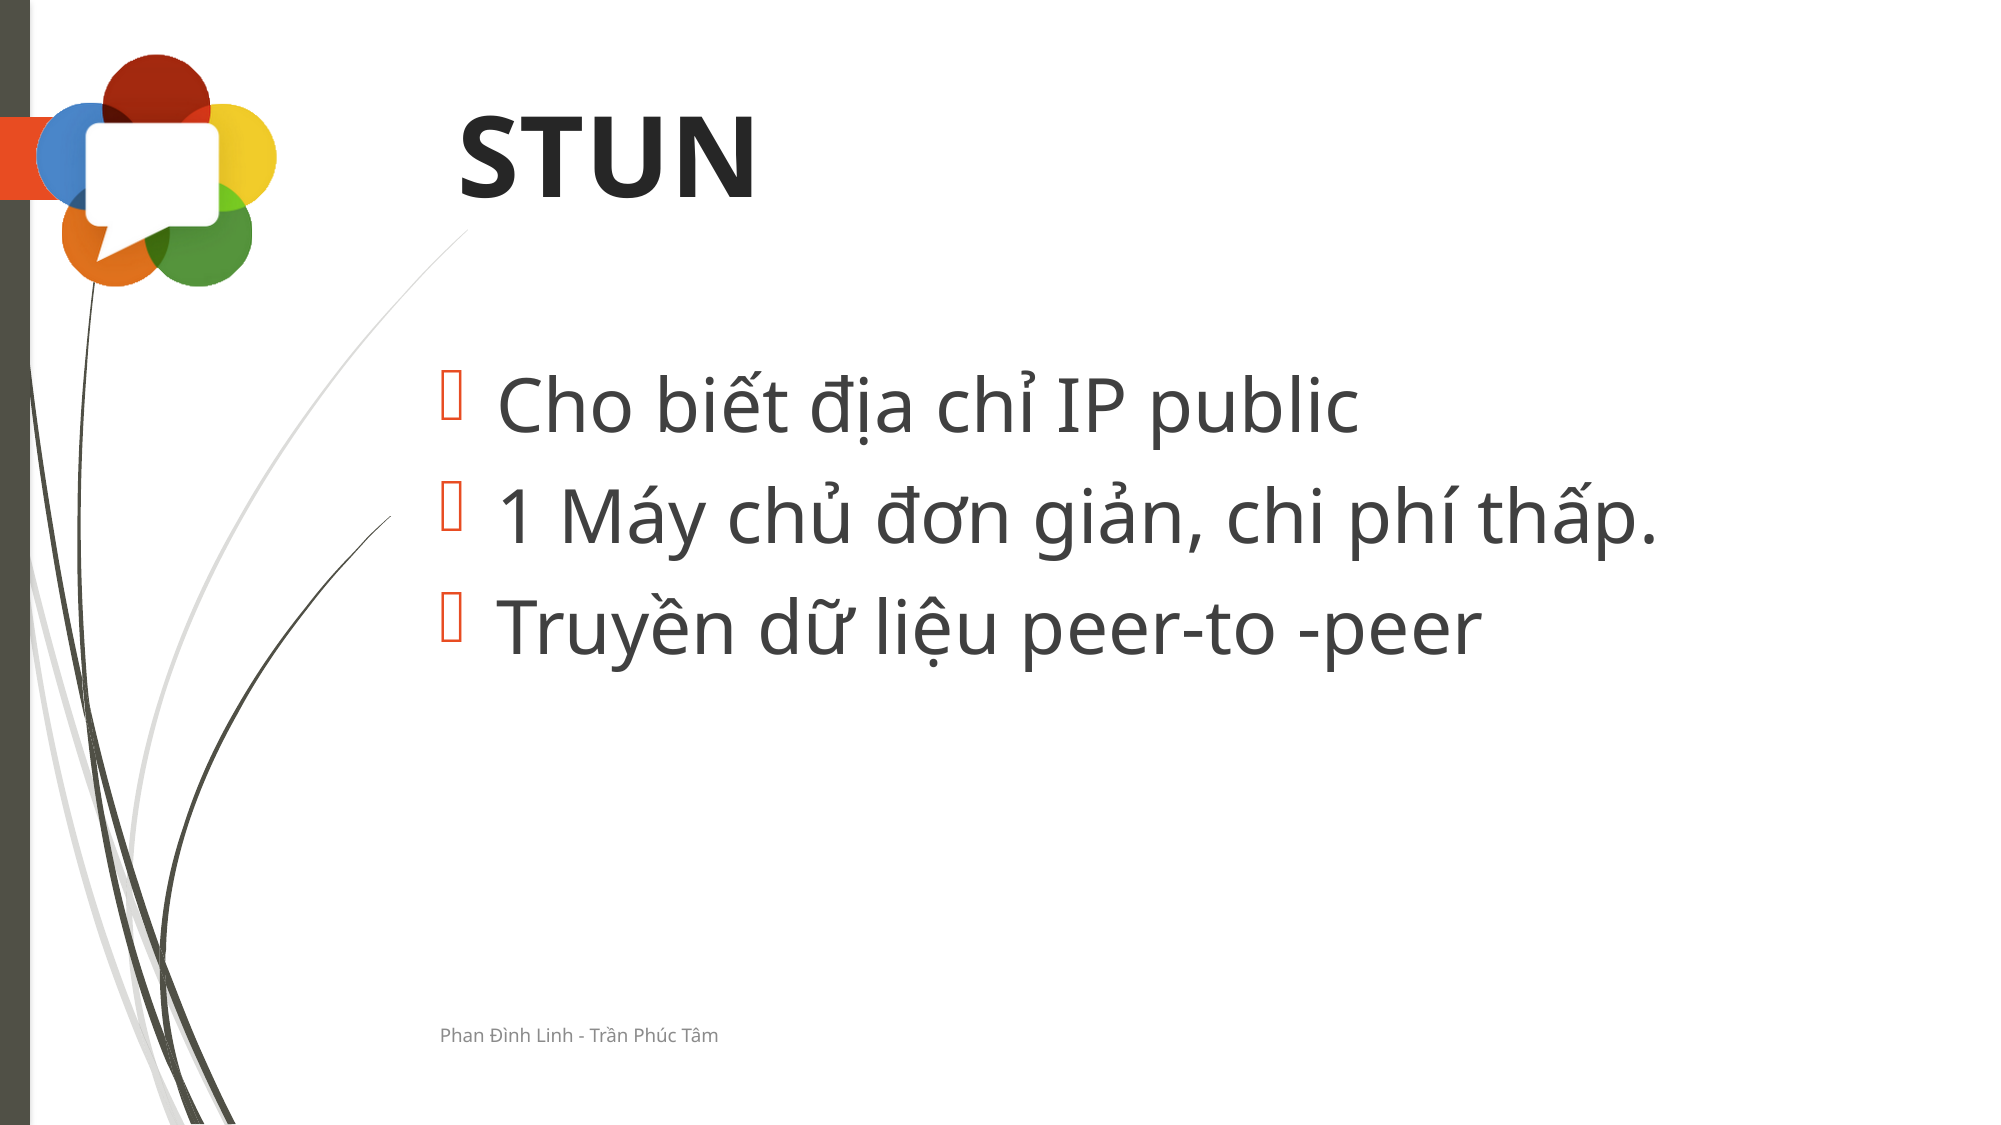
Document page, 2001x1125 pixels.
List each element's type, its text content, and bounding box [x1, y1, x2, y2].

list Cho biết địa chỉ IP public 1 Máy chủ đơn giản, chi phí thấp. Truyền dữ liệu peer-to -peer [424, 350, 1888, 970]
footer Phan Đình Linh - Trần Phúc Tâm [424, 1006, 1675, 1067]
title STUN [442, 77, 1953, 248]
picture [25, 40, 283, 298]
